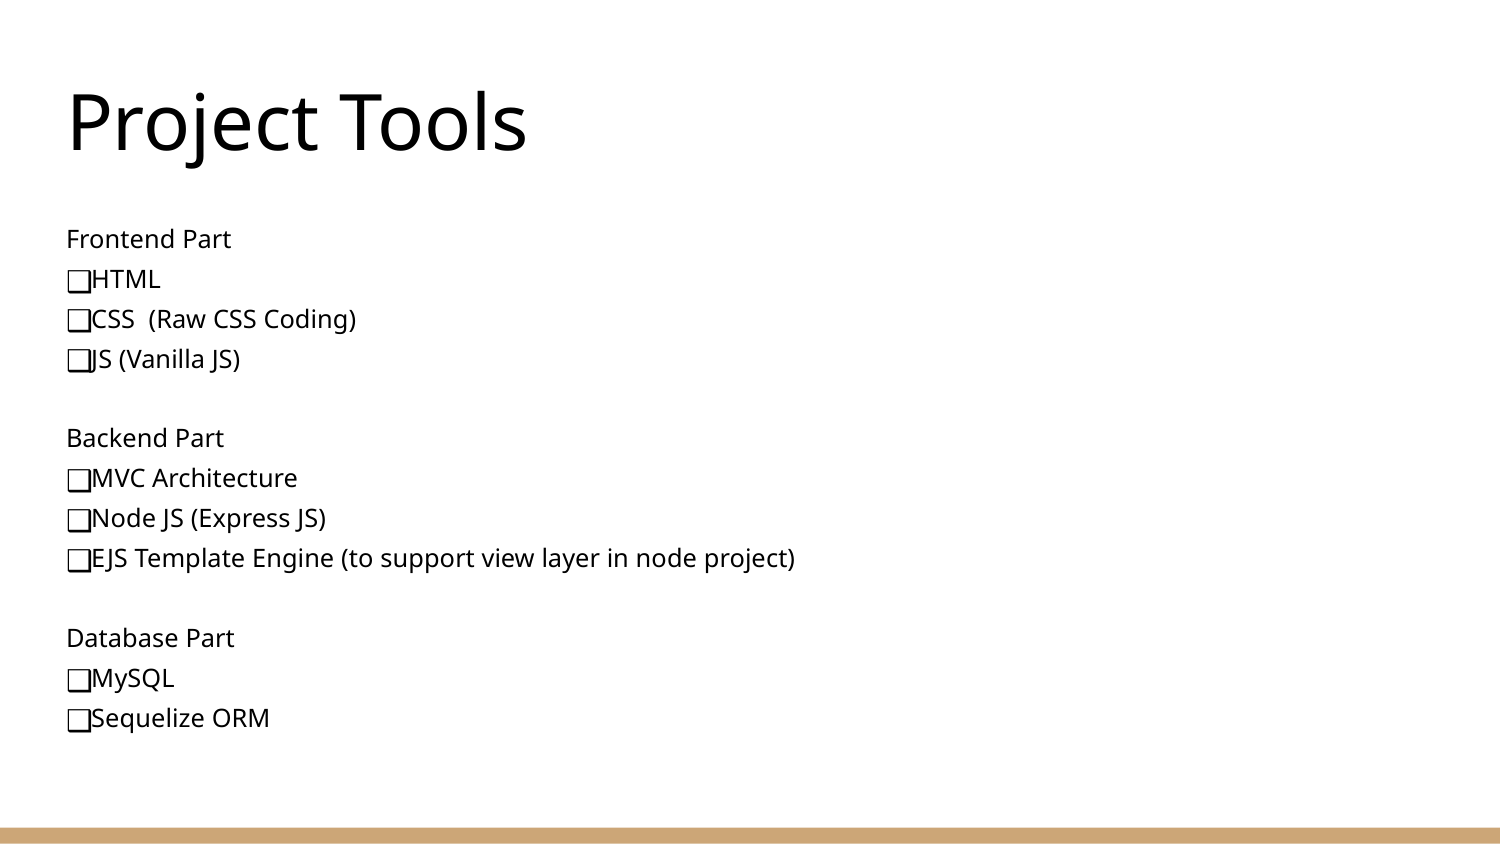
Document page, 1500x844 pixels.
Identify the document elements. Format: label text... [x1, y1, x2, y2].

list Frontend Part HTML CSS (Raw CSS Coding) JS (Vanilla JS) Backend Part MVC Architecture Node JS (Express JS) EJS Template Engine (to support view layer in node project) Database Part MySQL Sequelize ORM [51, 200, 1449, 752]
title Project Tools [51, 51, 1449, 189]
